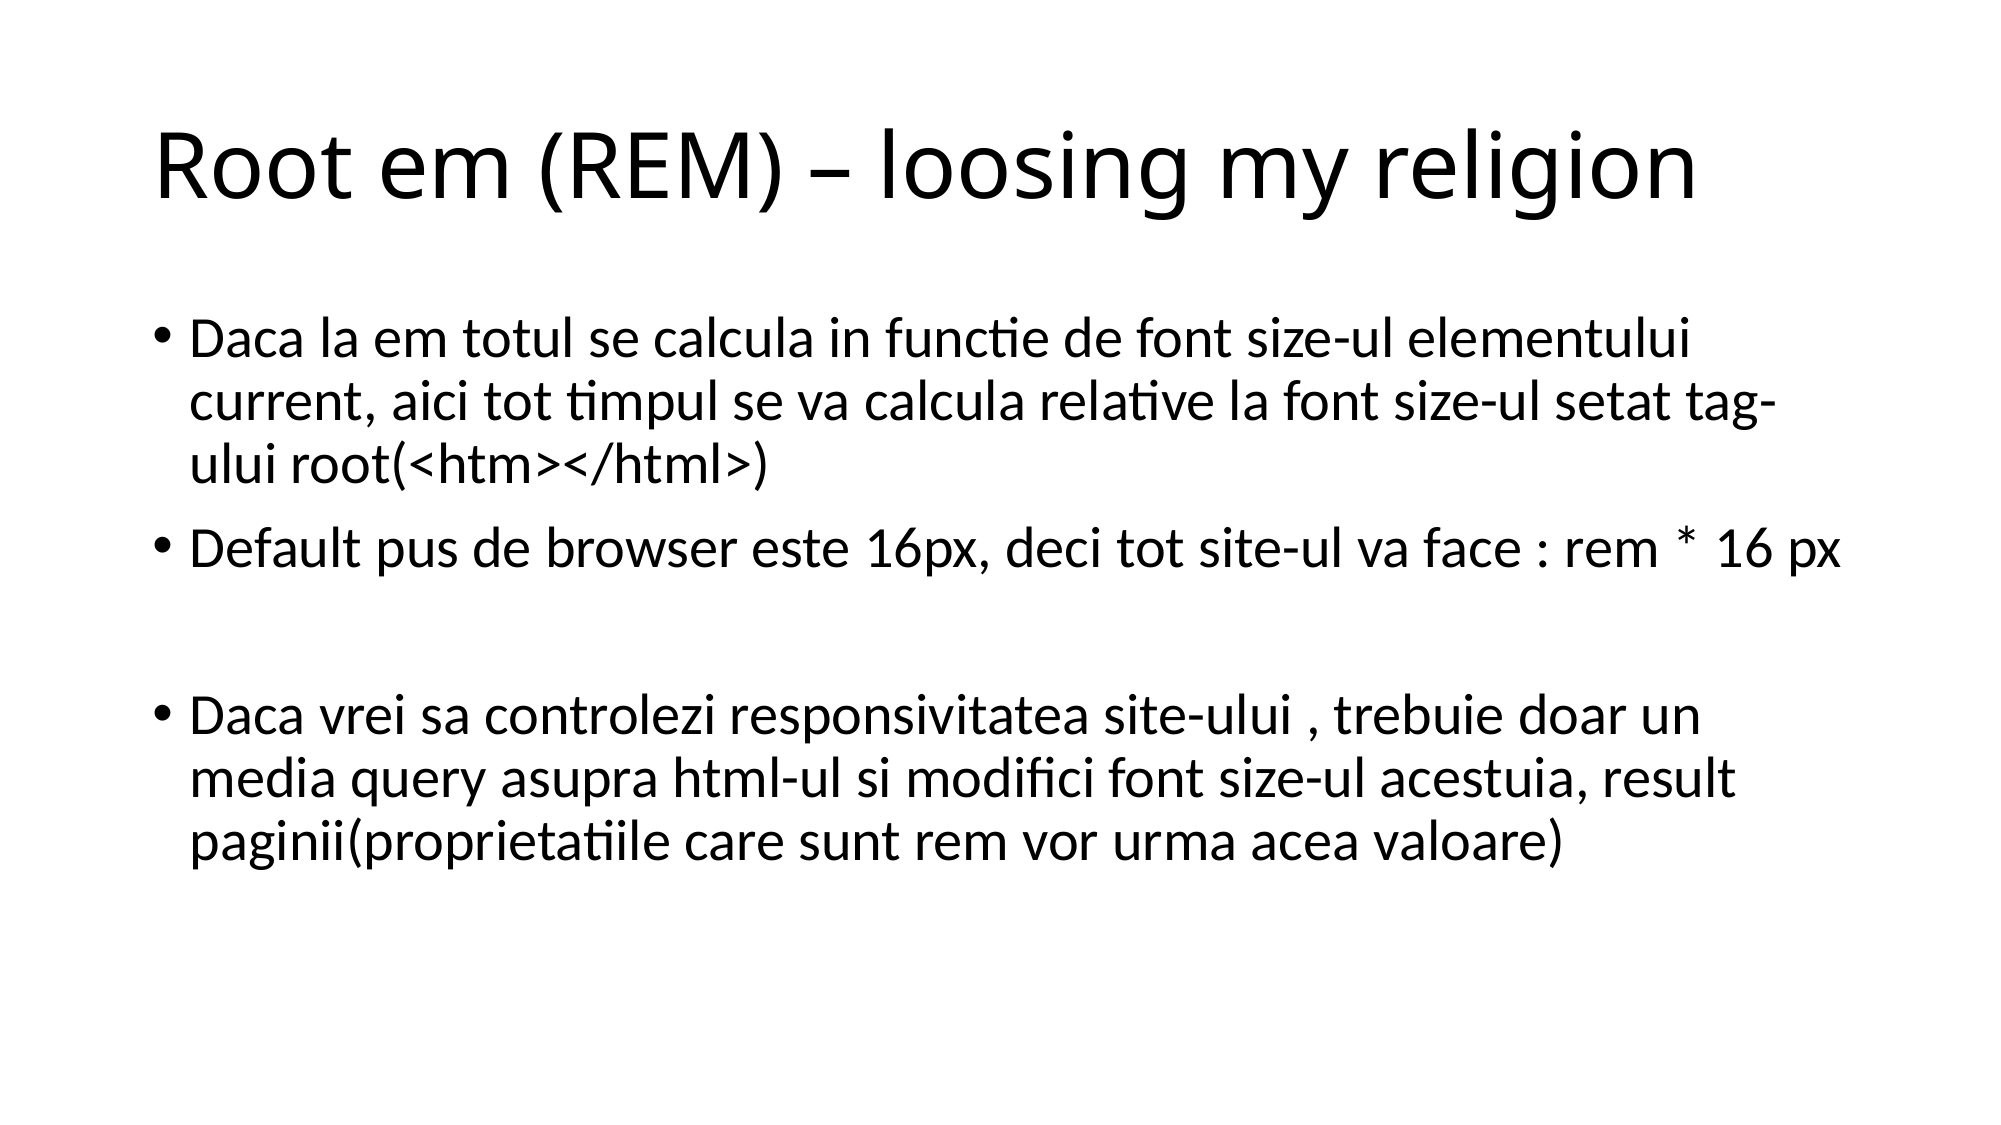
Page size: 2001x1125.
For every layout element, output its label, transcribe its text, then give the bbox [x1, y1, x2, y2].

list Daca la em totul se calcula in functie de font size-ul elementului current, aici tot timpul se va calcula relative la font size-ul setat tag-ului root(<htm></html>) Default pus de browser este 16px, deci tot site-ul va face : rem * 16 px Daca vrei sa controlezi responsivitatea site-ului , trebuie doar un media query asupra html-ul si modifici font size-ul acestuia, result paginii(proprietatiile care sunt rem vor urma acea valoare) [137, 299, 1863, 1014]
title Root em (REM) – loosing my religion [137, 59, 1863, 278]
